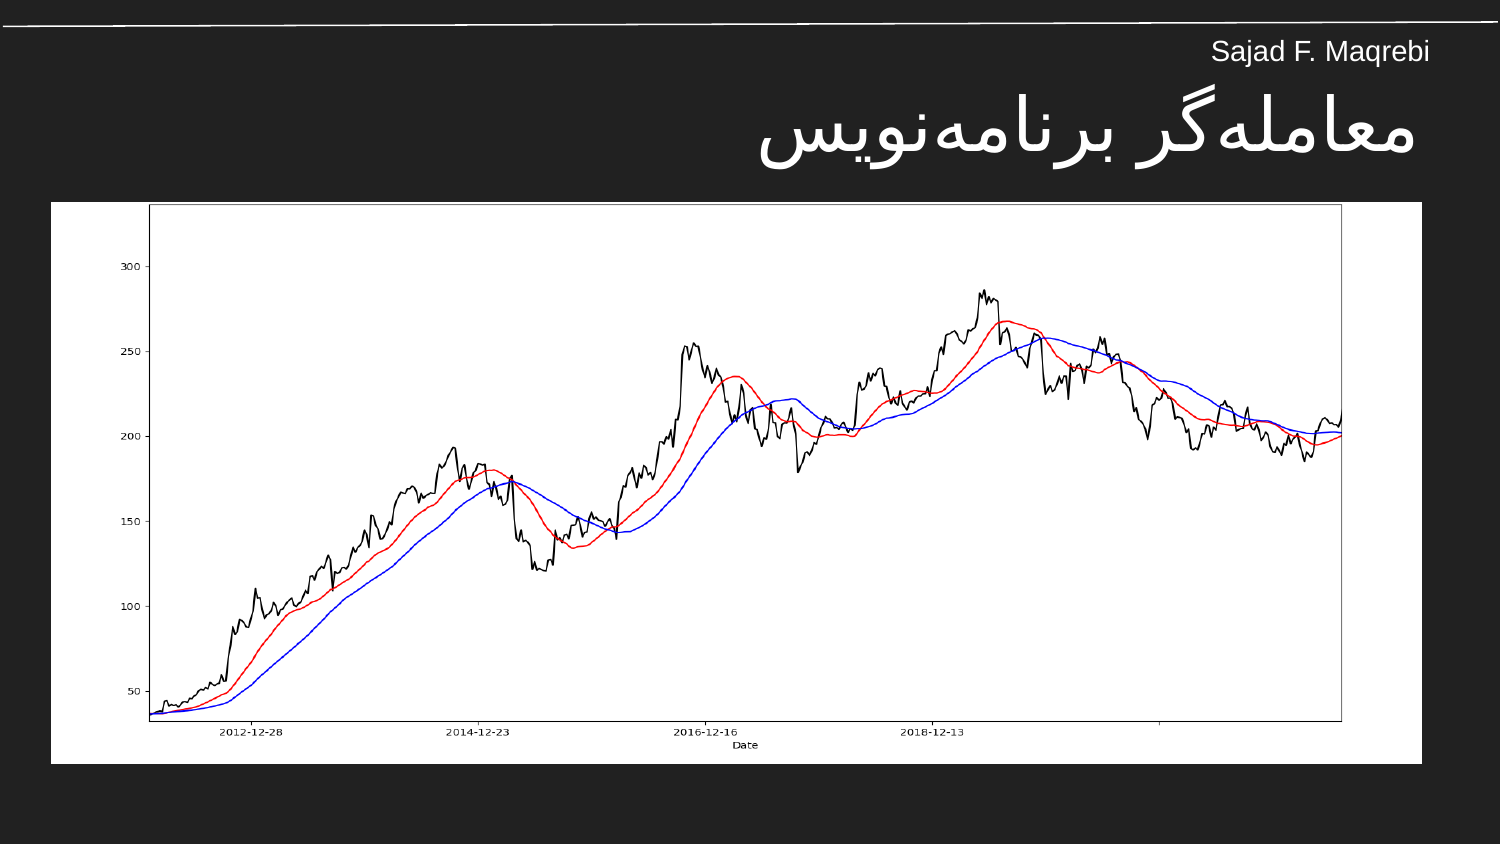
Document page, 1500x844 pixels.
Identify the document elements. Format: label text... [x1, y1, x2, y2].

title معامله‌گر برنامه‌نویس [37, 61, 1435, 156]
picture [50, 202, 1422, 764]
